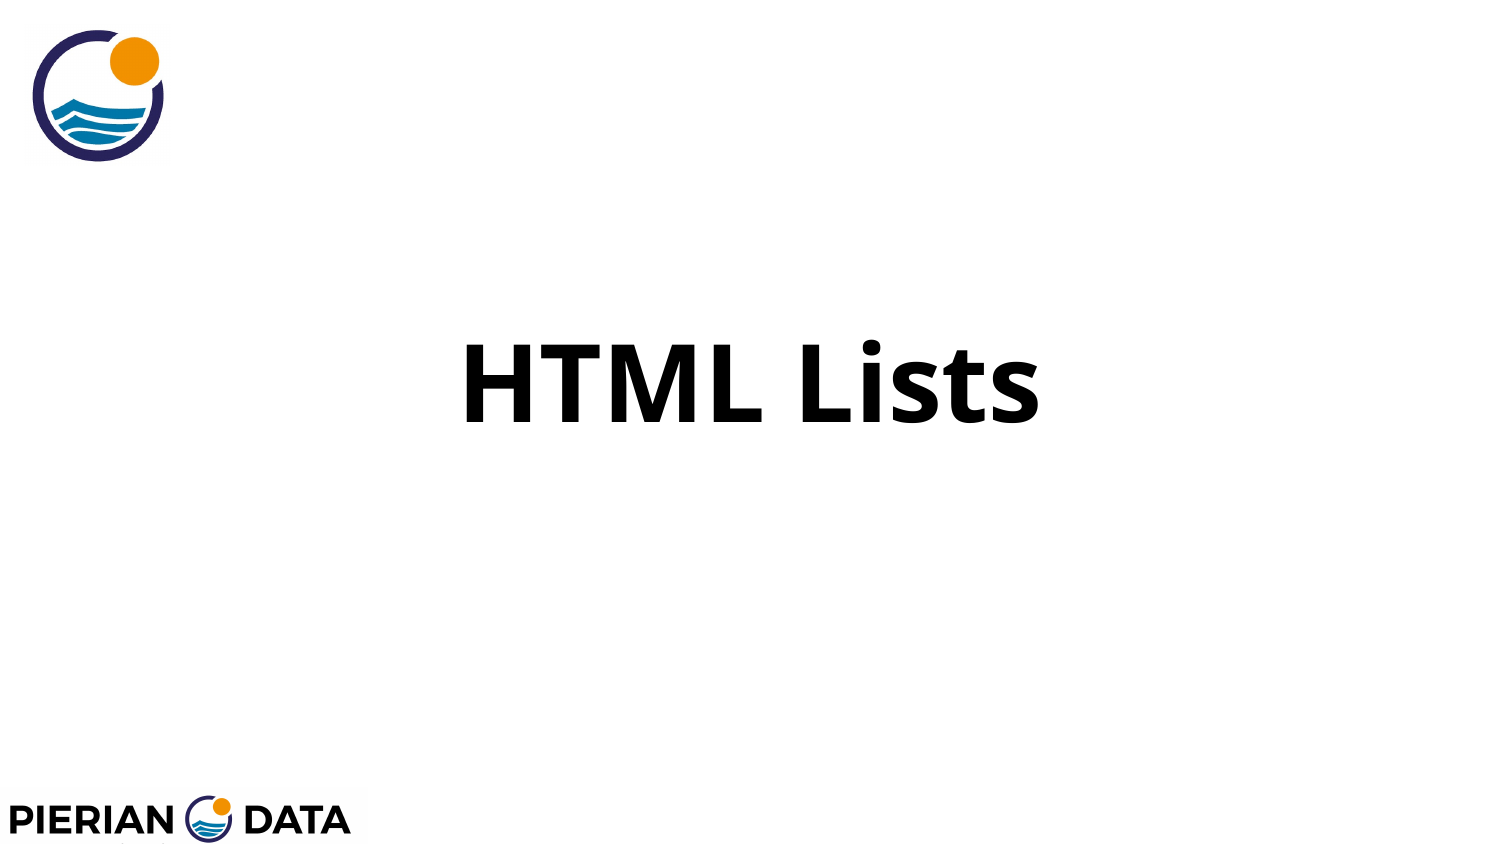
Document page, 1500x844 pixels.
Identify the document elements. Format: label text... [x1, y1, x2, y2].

picture [24, 24, 172, 167]
title HTML Lists [51, 122, 1449, 459]
picture [0, 787, 368, 844]
